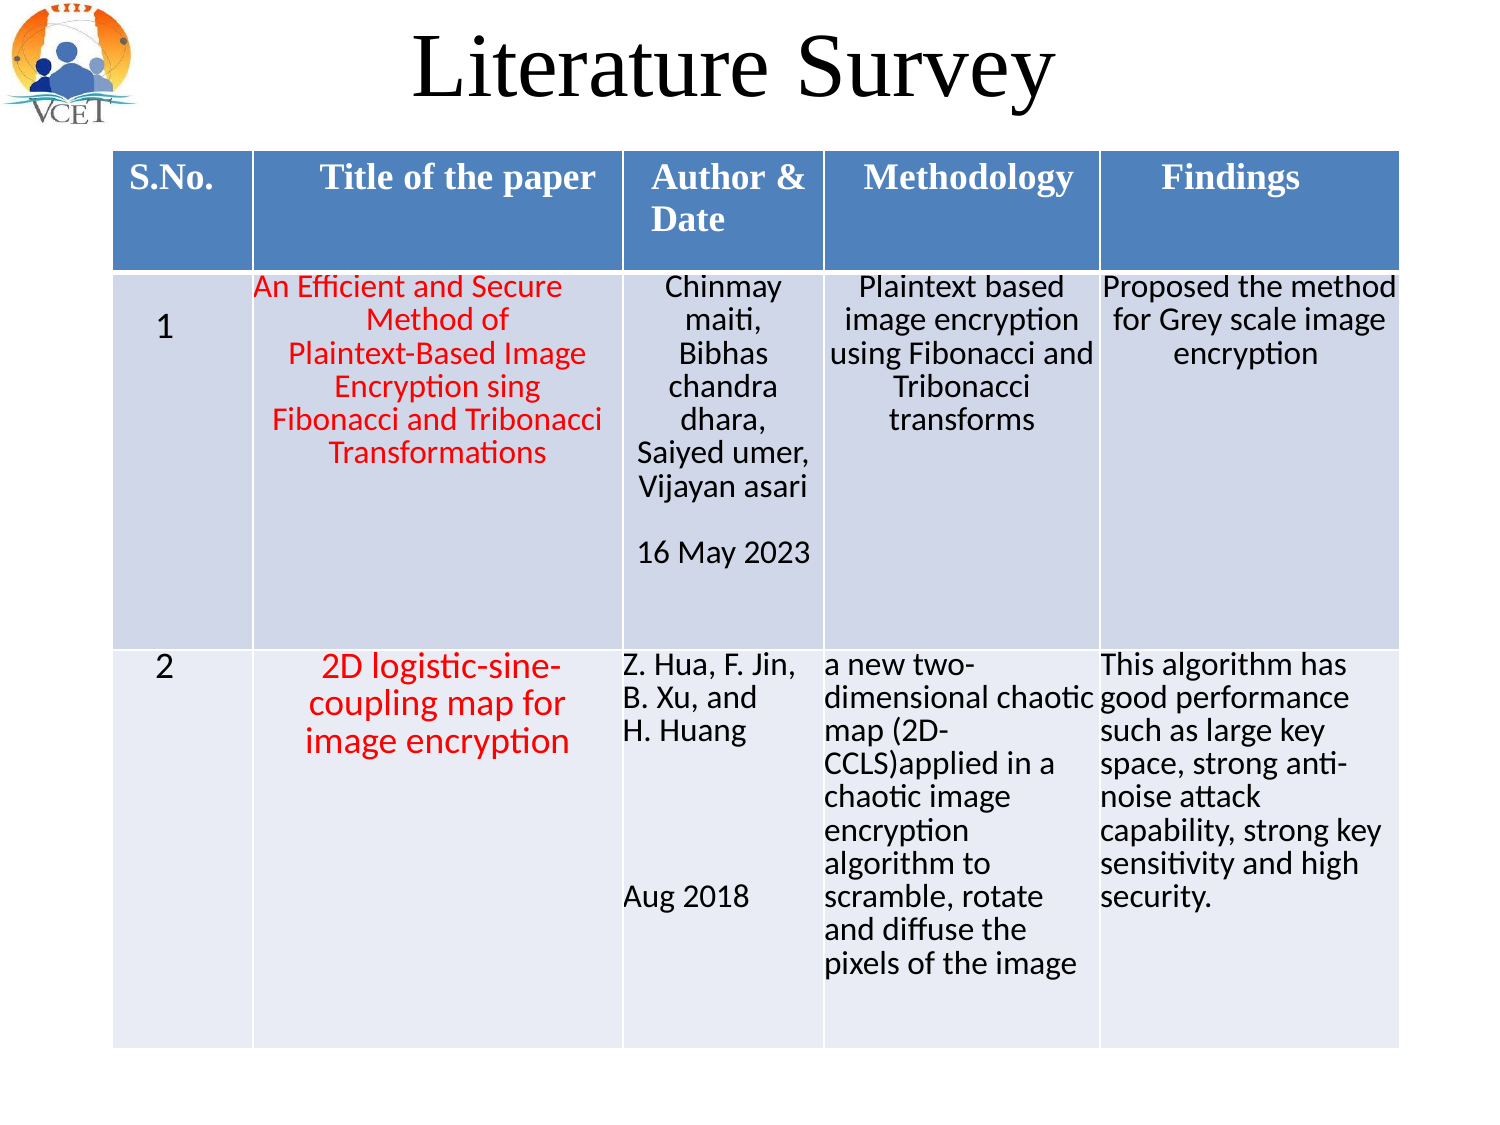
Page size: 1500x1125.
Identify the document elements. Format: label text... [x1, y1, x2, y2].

picture [0, 0, 140, 126]
table_cell a new two-dimensional chaotic map (2D-CCLS)applied in a chaotic image encryption algorithm to scramble, rotate and diffuse the pixels of the image [825, 651, 1099, 1048]
table_cell An Efficient and Secure Method of Plaintext-Based Image Encryption sing Fibonacci and Tribonacci Transformations [254, 275, 622, 649]
table_cell Proposed the method for Grey scale image encryption [1101, 275, 1399, 649]
table_cell Plaintext based image encryption using Fibonacci and Tribonacci transforms [825, 275, 1099, 649]
table_cell 2 [113, 651, 252, 1048]
table_cell This algorithm has good performance such as large key space, strong anti-noise attack capability, strong key sensitivity and high security. [1101, 651, 1399, 1048]
table_cell Z. Hua, F. Jin, B. Xu, and H. Huang Aug 2018 [624, 651, 823, 1048]
table_header S.No. [113, 151, 252, 270]
title Literature Survey [301, 0, 1167, 149]
table_cell Chinmay maiti, Bibhas chandra dhara, Saiyed umer, Vijayan asari 16 May 2023 [624, 275, 823, 649]
table_cell 2D logistic-sine-coupling map for image encryption [254, 651, 622, 1048]
table_header Methodology [825, 151, 1099, 270]
table_header Author & Date [624, 151, 823, 270]
table_header Title of the paper [254, 151, 622, 270]
table_header Findings [1101, 151, 1399, 270]
table_cell 1 [113, 275, 252, 649]
